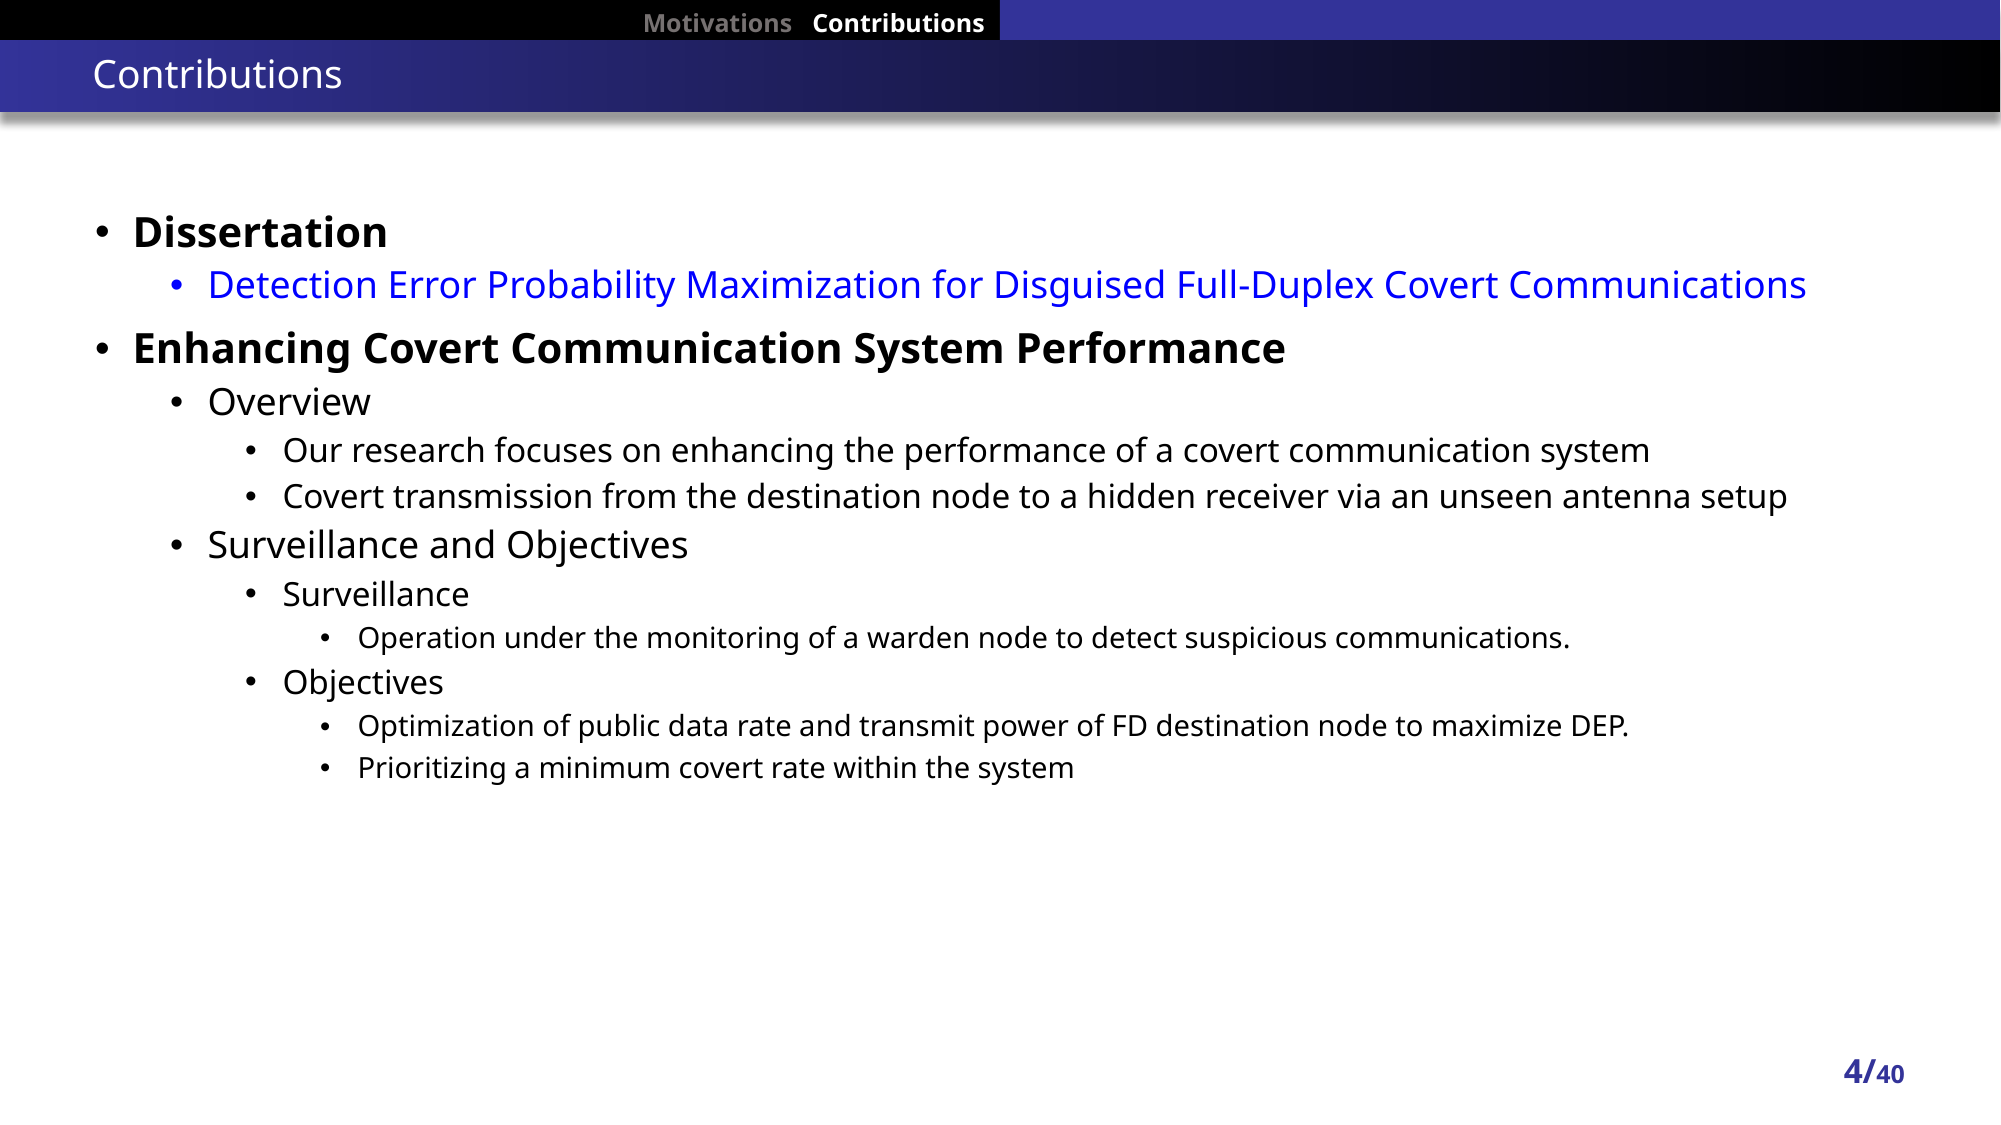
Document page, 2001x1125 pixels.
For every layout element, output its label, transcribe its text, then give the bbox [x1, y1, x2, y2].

slide_number 4/40 [1470, 1042, 1920, 1103]
title Contributions [77, 47, 1803, 105]
list Dissertation Detection Error Probability Maximization for Disguised Full-Duplex Covert Communications Enhancing Covert Communication System Performance Overview Our research focuses on enhancing the performance of a covert communication system Covert transmission from the destination node to a hidden receiver via an unseen antenna setup Surveillance and Objectives Surveillance Operation under the monitoring of a warden node to detect suspicious communications. Objectives Optimization of public data rate and transmit power of FD destination node to maximize DEP. Prioritizing a minimum covert rate within the system [79, 203, 1920, 1012]
text_box Motivations Contributions [22, 0, 1000, 45]
